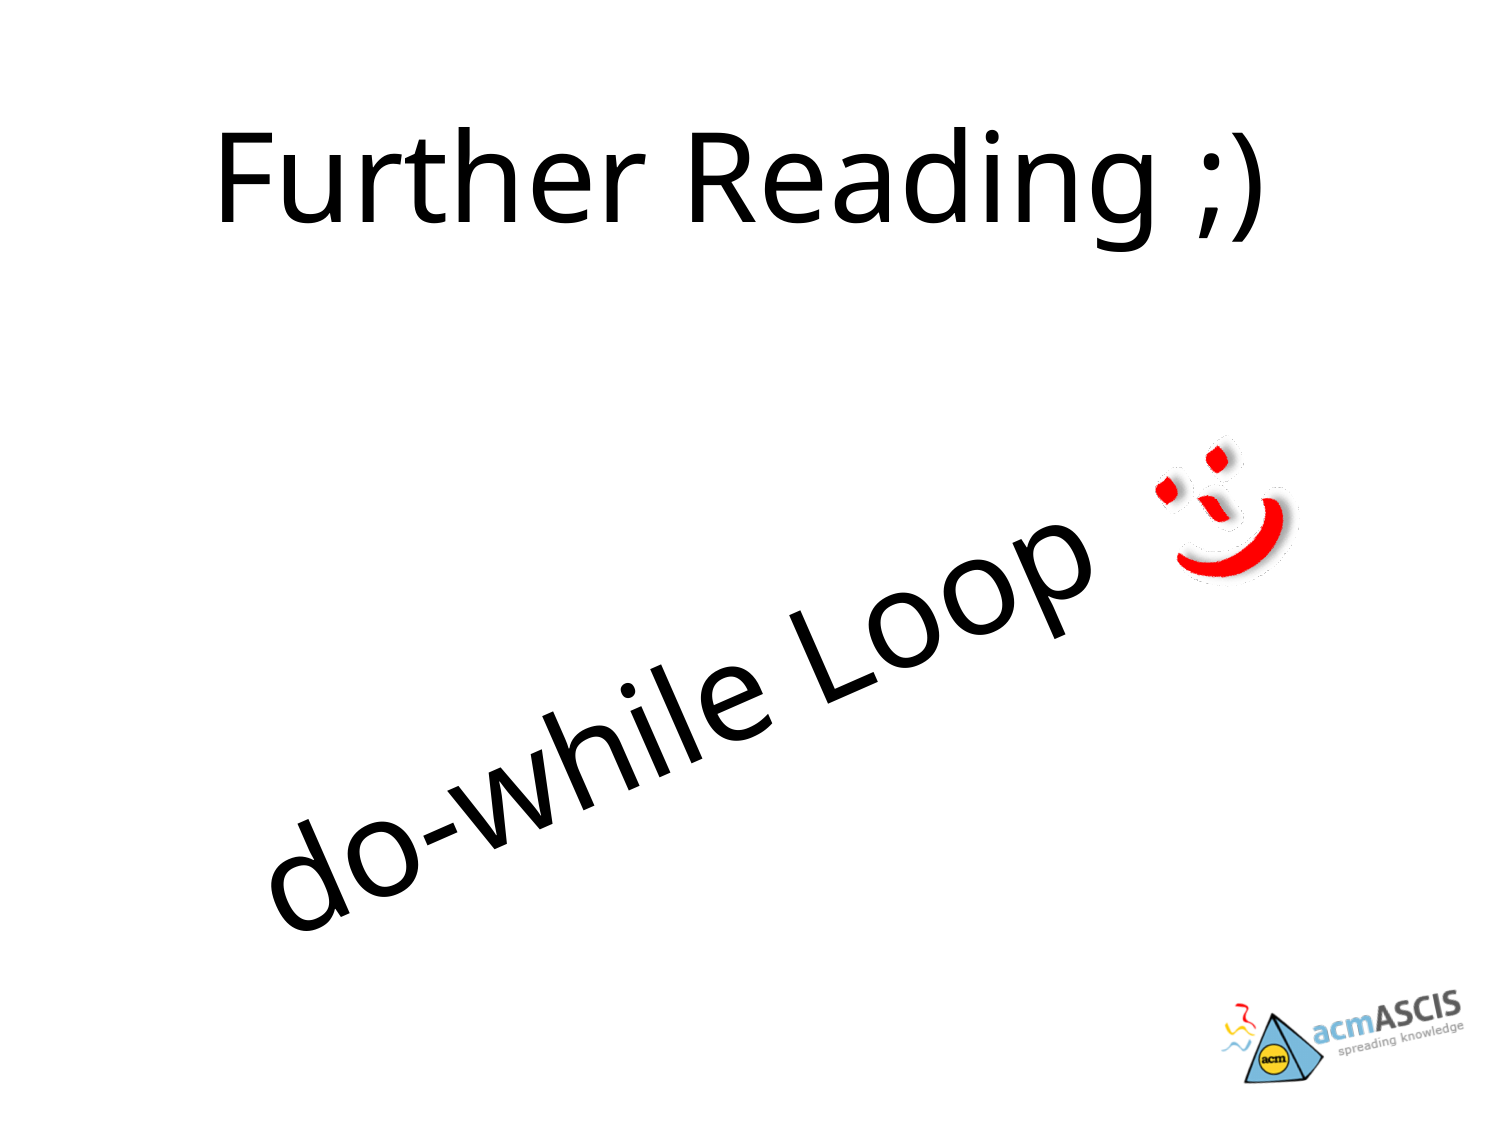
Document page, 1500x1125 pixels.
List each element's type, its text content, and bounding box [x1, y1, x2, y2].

text_box do-while Loop [202, 425, 1150, 985]
picture [1211, 946, 1493, 1112]
picture [1112, 411, 1320, 618]
text_box Further Reading ;) [0, 89, 1477, 255]
